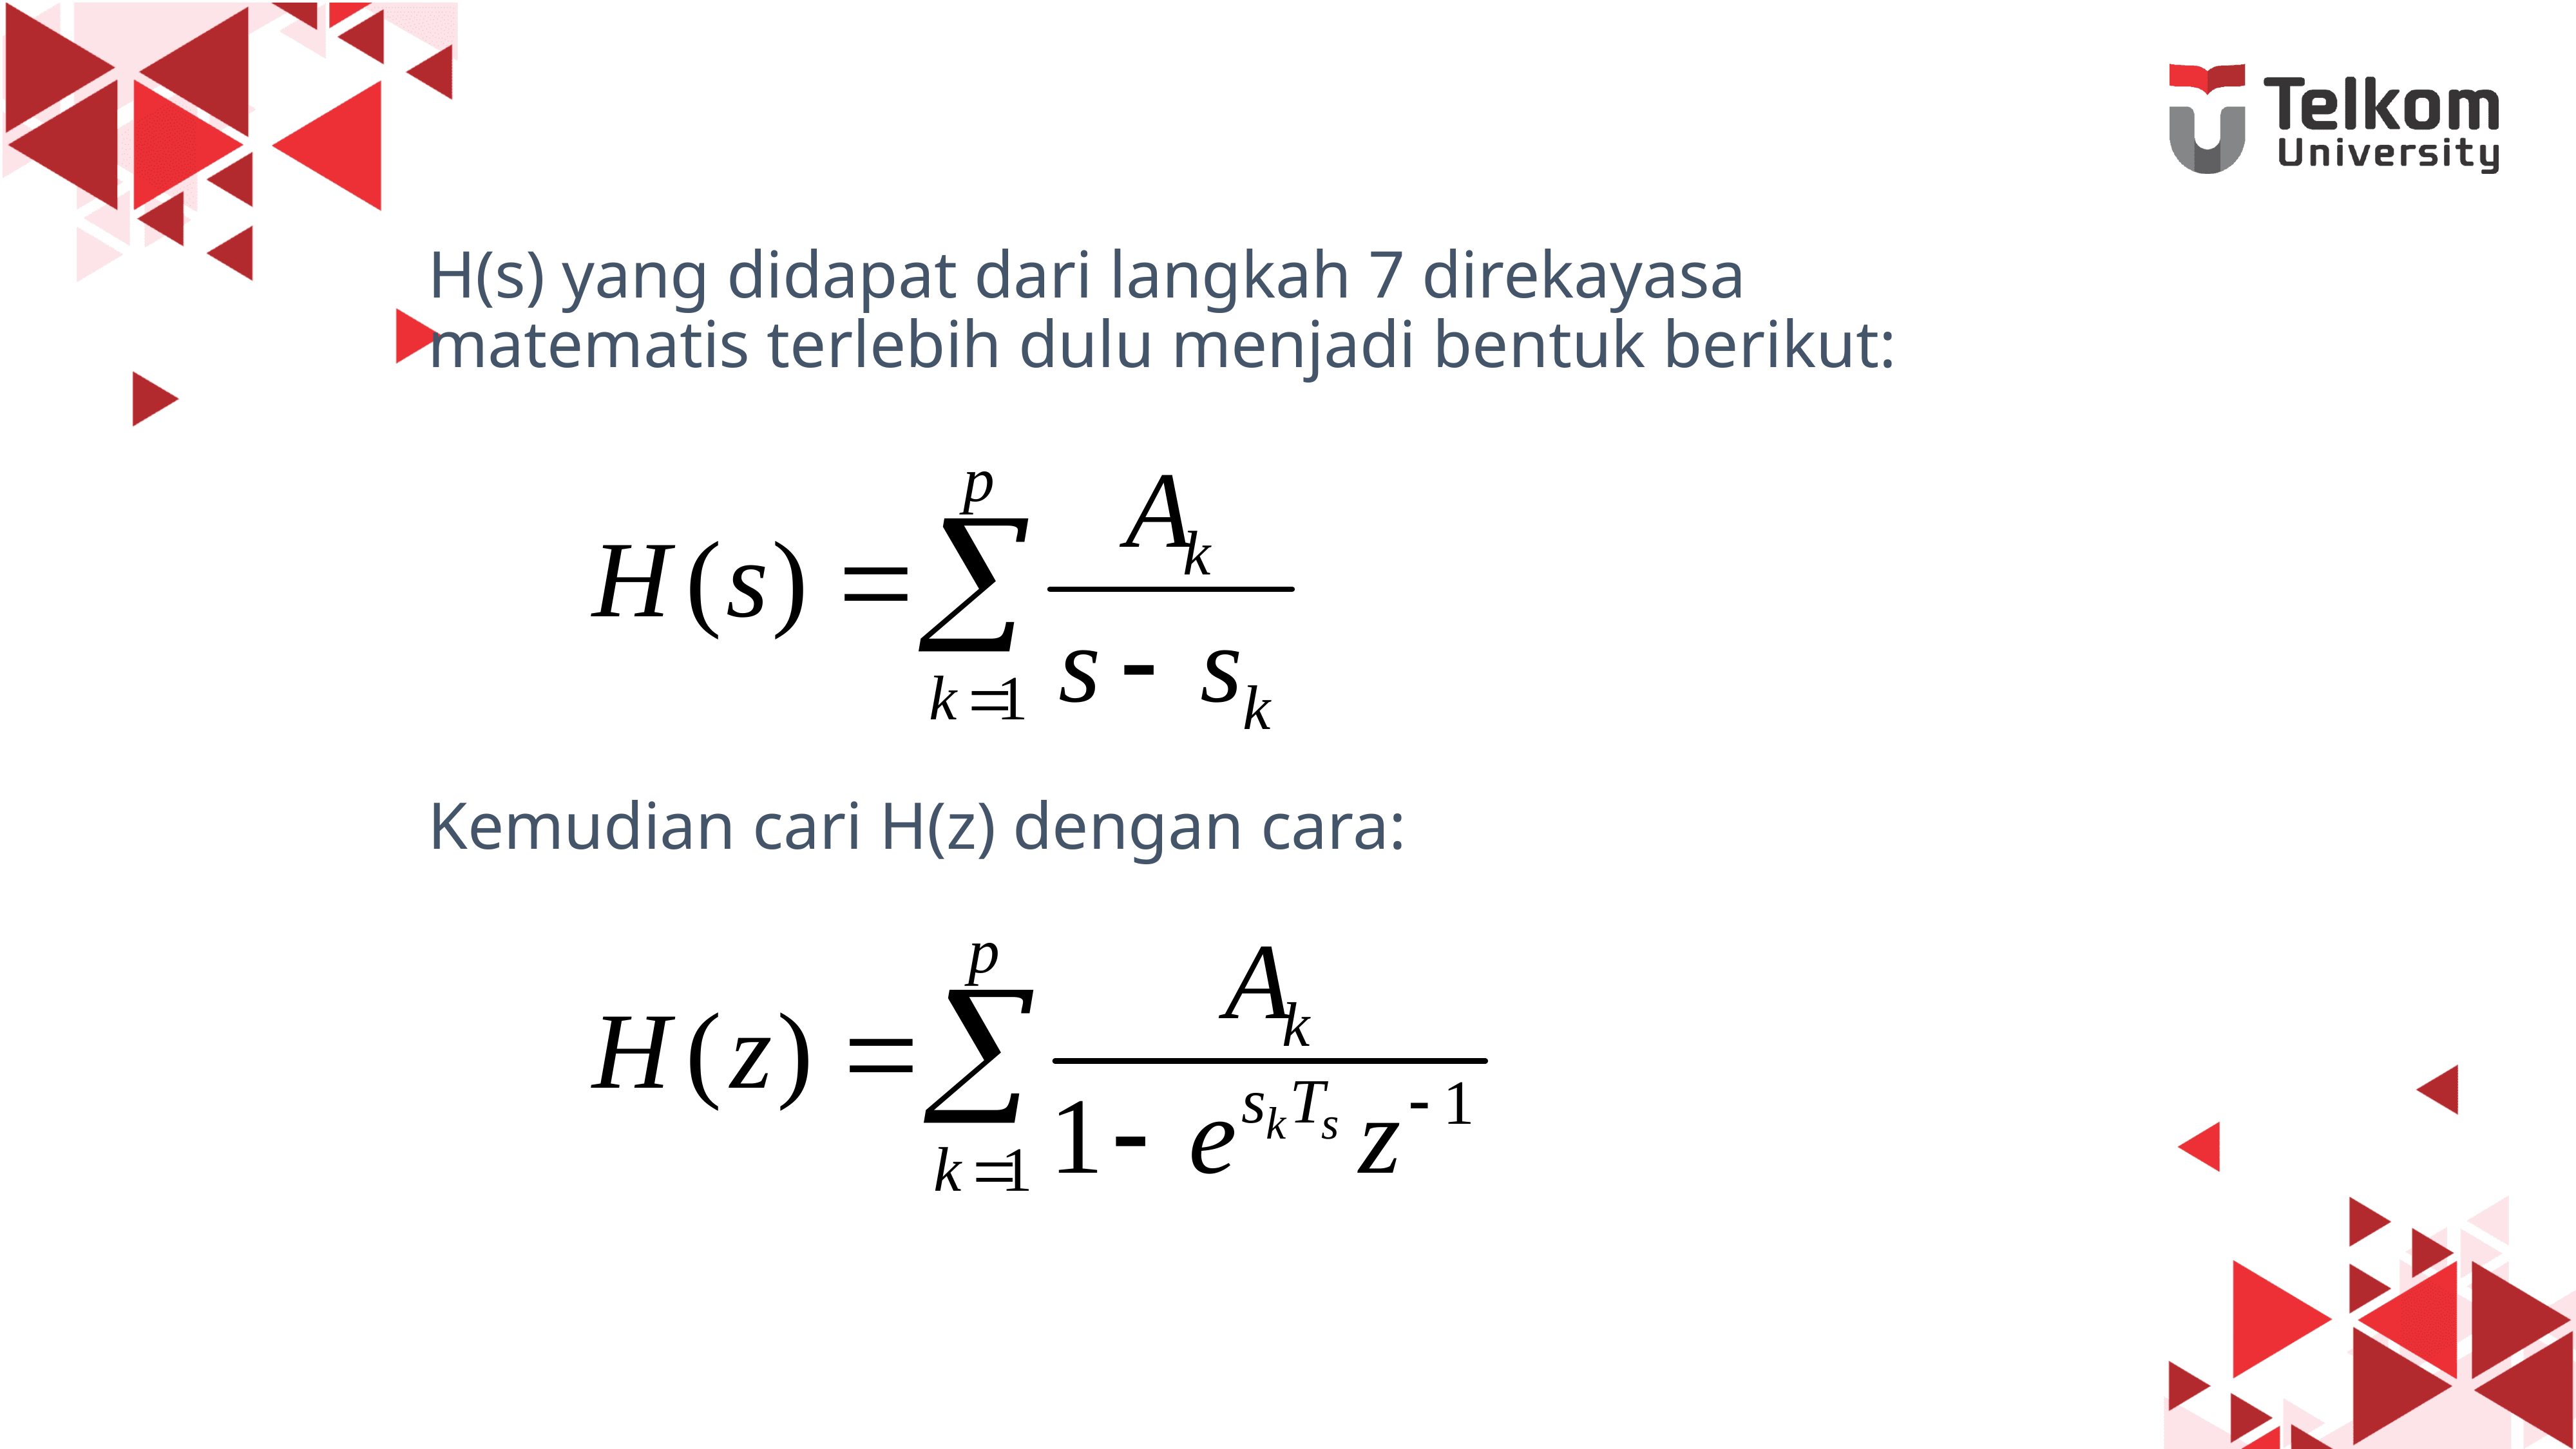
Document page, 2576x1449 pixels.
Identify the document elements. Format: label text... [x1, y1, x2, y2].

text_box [573, 435, 1315, 752]
list H(s) yang didapat dari langkah 7 direkayasa matematis terlebih dulu menjadi bentuk berikut: Kemudian cari H(z) dengan cara: [418, 238, 2003, 1294]
picture [2170, 64, 2499, 174]
picture [3, 3, 500, 478]
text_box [572, 907, 1505, 1215]
picture [2126, 1018, 2576, 1449]
